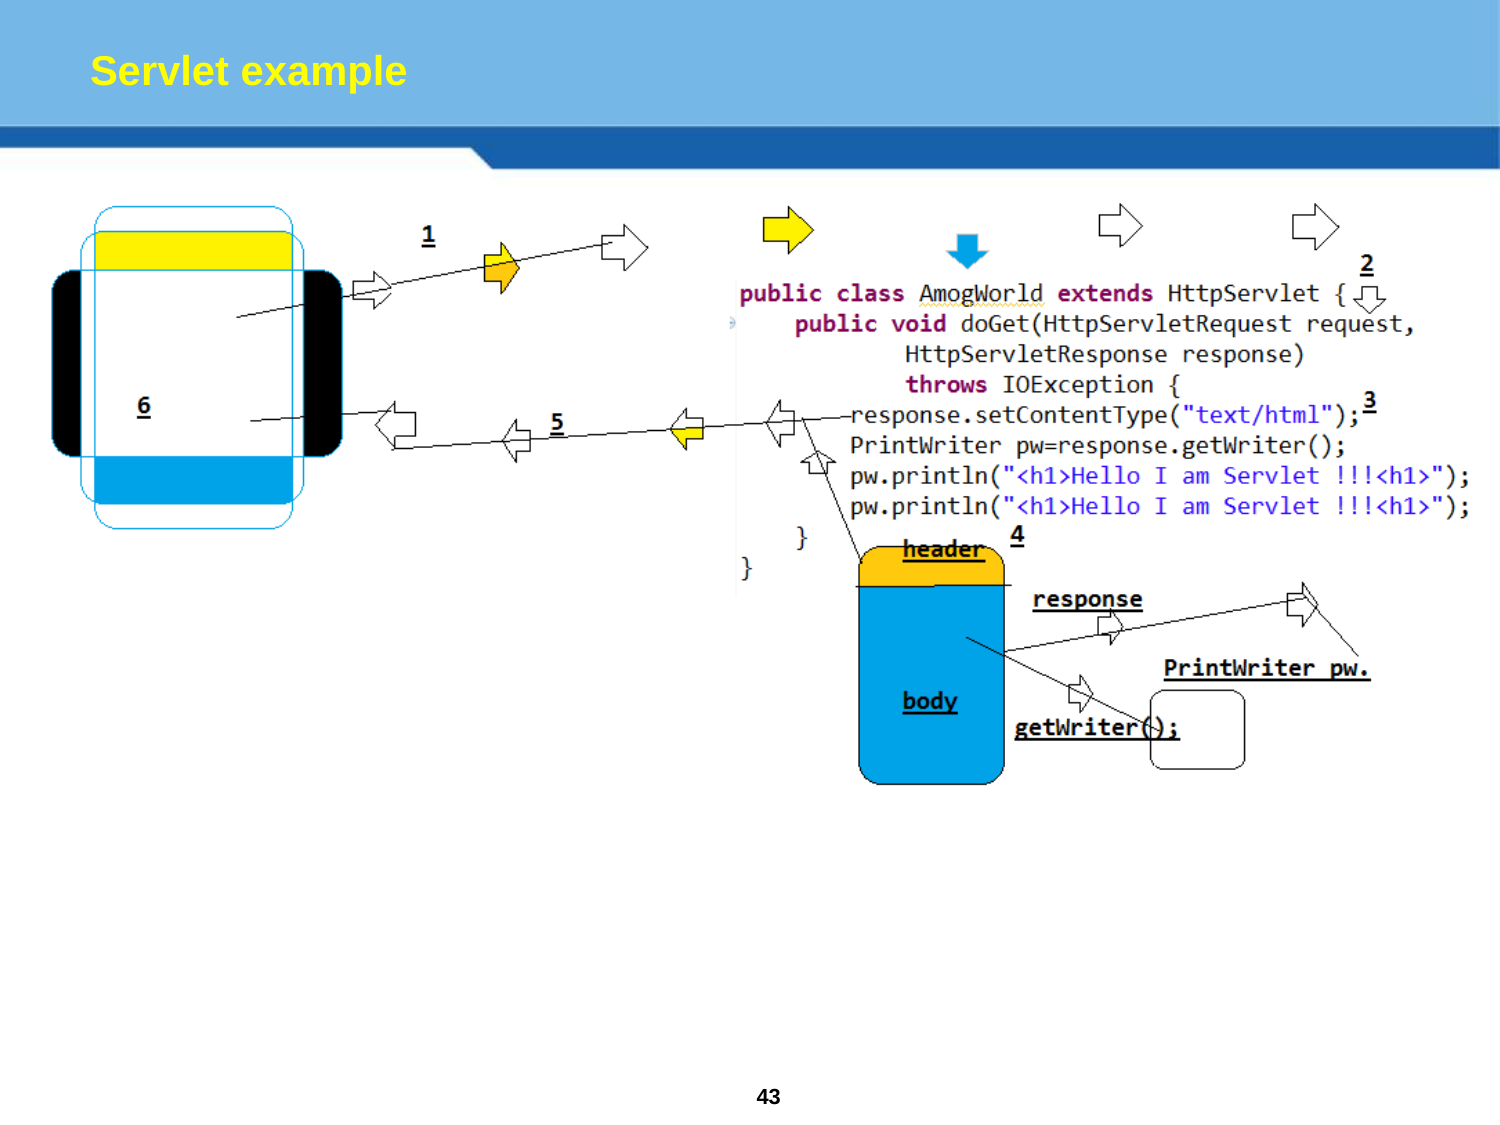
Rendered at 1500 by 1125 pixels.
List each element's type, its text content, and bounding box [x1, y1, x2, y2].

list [28, 201, 1479, 857]
slide_number 43 [574, 1074, 963, 1125]
picture [0, 0, 1500, 188]
title Servlet example [74, 0, 1426, 138]
